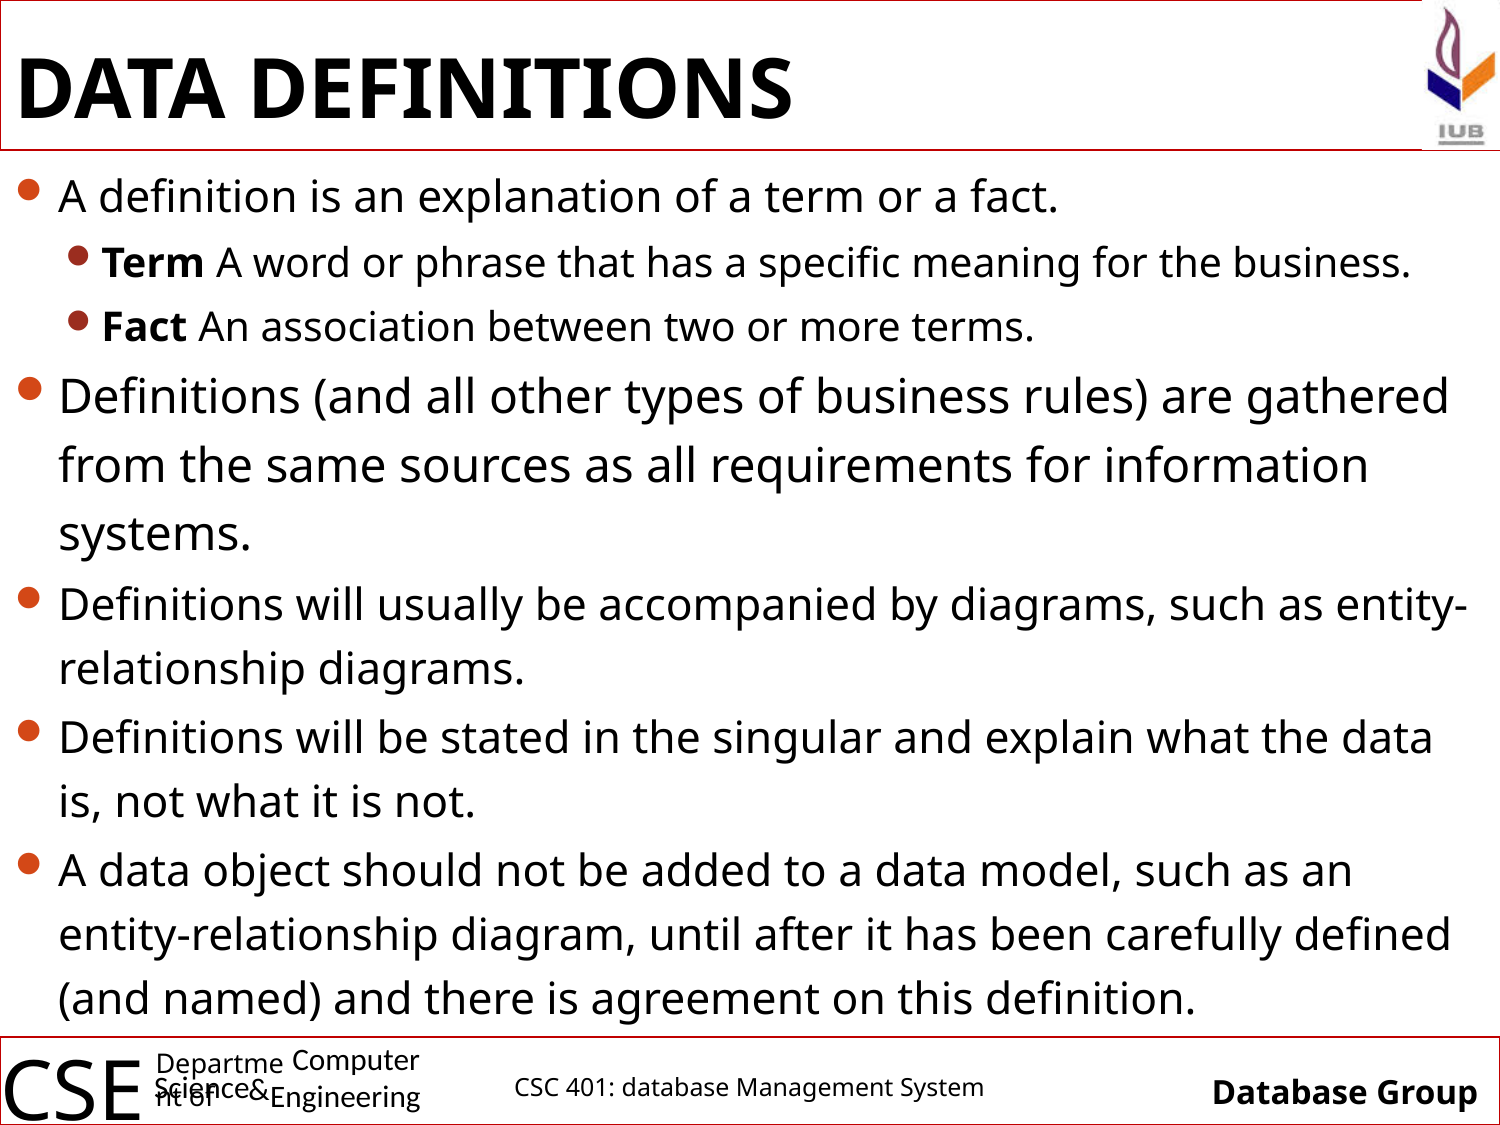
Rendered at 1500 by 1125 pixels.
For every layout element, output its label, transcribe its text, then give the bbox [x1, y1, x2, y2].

title DATA DEFINITIONS [0, 0, 1500, 149]
list A definition is an explanation of a term or a fact. Term A word or phrase that has a specific meaning for the business. Fact An association between two or more terms. Definitions (and all other types of business rules) are gathered from the same sources as all requirements for information systems. Definitions will usually be accompanied by diagrams, such as entity-relationship diagrams. Definitions will be stated in the singular and explain what the data is, not what it is not. A data object should not be added to a data model, such as an entity-relationship diagram, until after it has been carefully defined (and named) and there is agreement on this definition. [0, 149, 1500, 1038]
footer CSC 401: database Management System [487, 1064, 1013, 1115]
